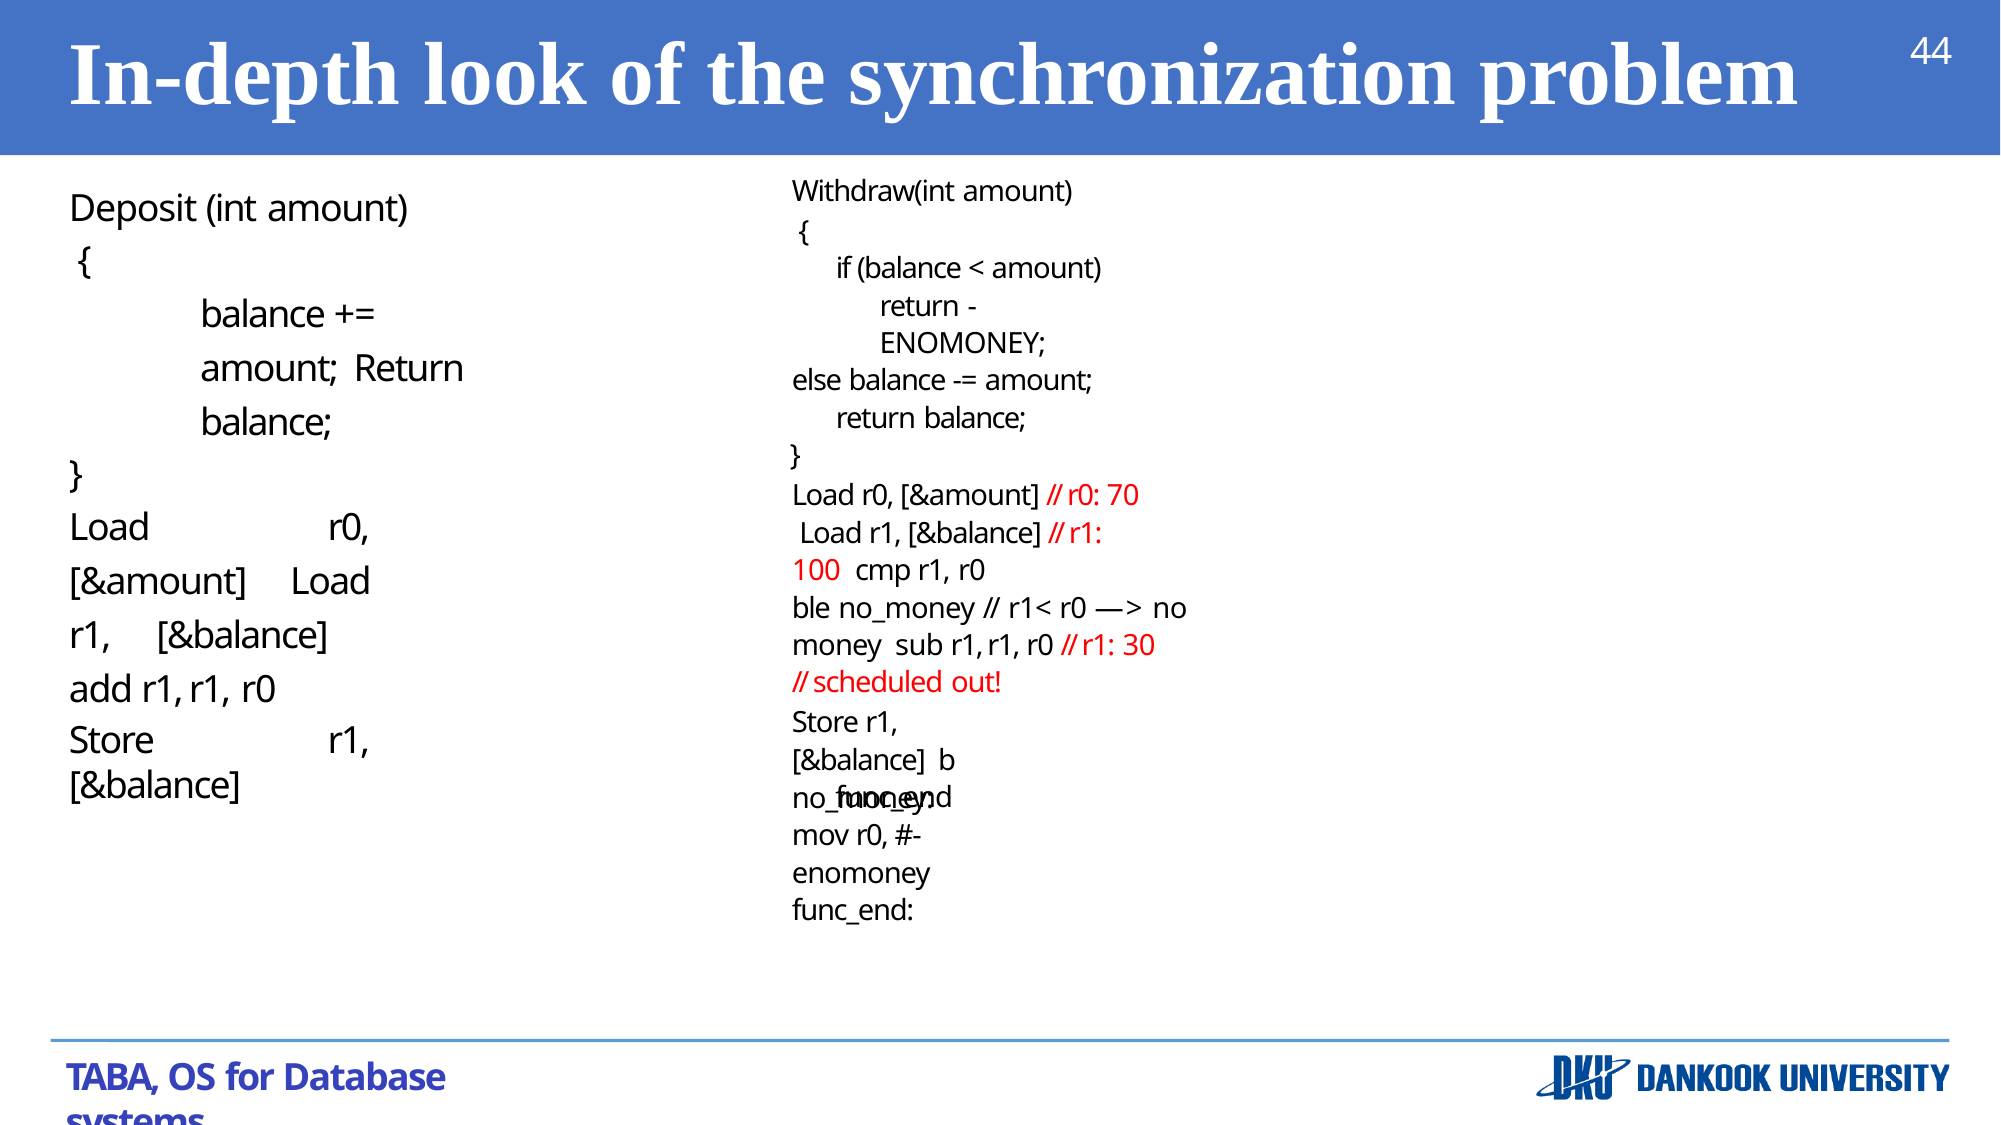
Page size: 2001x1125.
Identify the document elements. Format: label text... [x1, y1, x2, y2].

picture [1536, 1055, 1950, 1100]
text_box Withdraw(int amount) { if (balance < amount) return -ENOMONEY; else balance -= amount; return balance; } [789, 166, 1122, 472]
text_box Deposit (int amount) { balance += amount; Return balance; } [66, 174, 506, 496]
text_box Load r0, [&amount] // r0: 70 Load r1, [&balance] // r1: 100 cmp r1, r0 ble no_money // r1< r0 —> no money sub r1, r1, r0 // r1: 30 // scheduled out! Store r1, [&balance] b func_end [789, 472, 1244, 814]
footer TABA, OS for Database systems [63, 1052, 550, 1125]
text_box Load r0, [&amount] Load r1, [&balance] add r1, r1, r0 Store r1, [&balance] [66, 491, 378, 807]
text_box no_money: mov r0, #-enomoney func_end: [789, 774, 1049, 927]
title In-depth look of the synchronization problem [66, 12, 1809, 203]
text_box 44 [1907, 24, 1956, 72]
